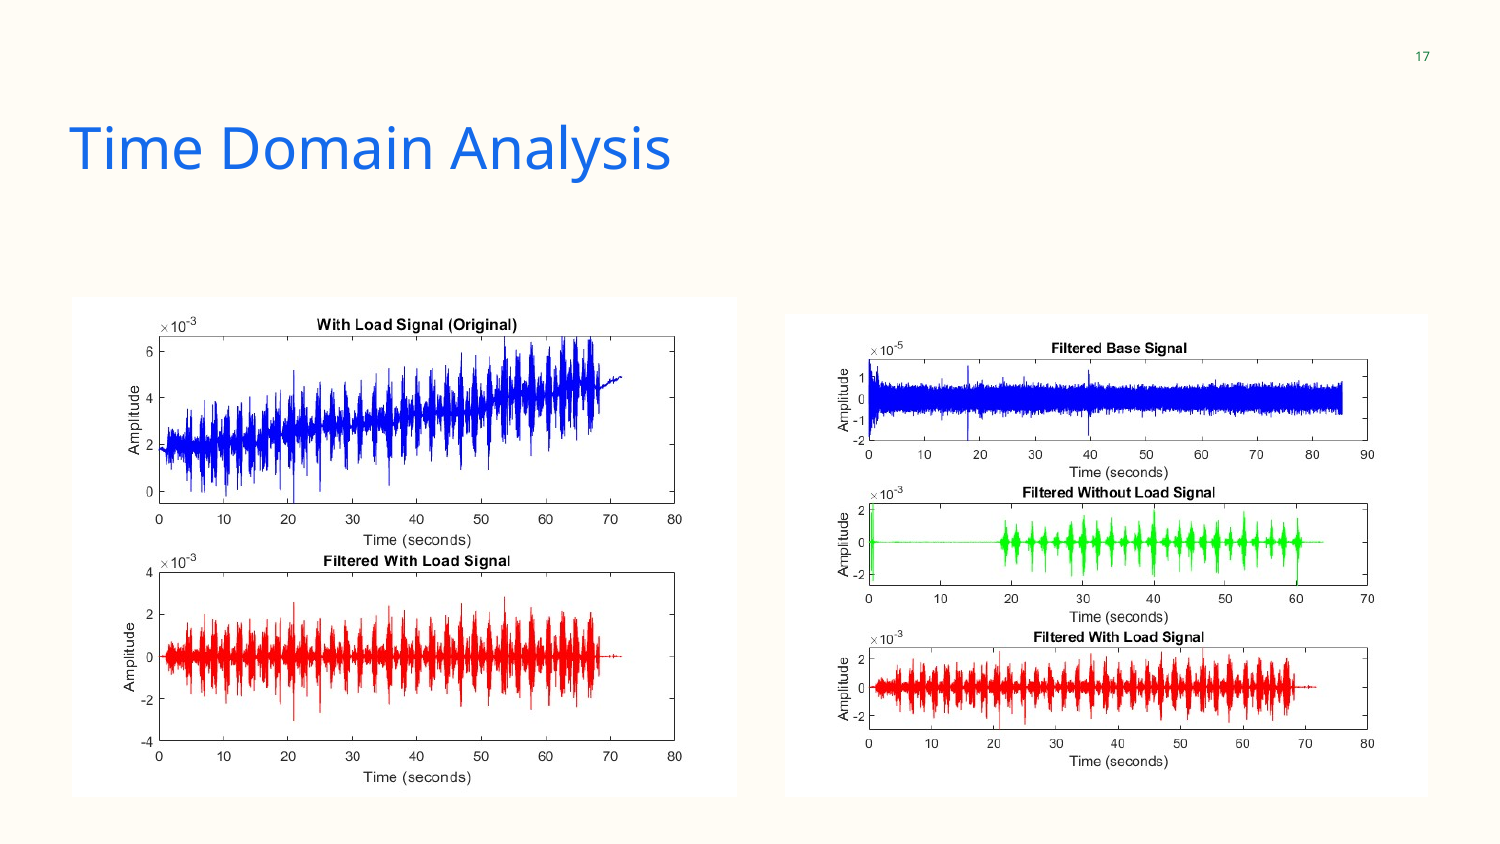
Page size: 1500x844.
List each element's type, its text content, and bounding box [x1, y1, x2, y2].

title Time Domain Analysis [54, 96, 1446, 268]
picture [72, 297, 738, 797]
picture [784, 314, 1428, 797]
slide_number ‹#› [1355, 33, 1446, 82]
